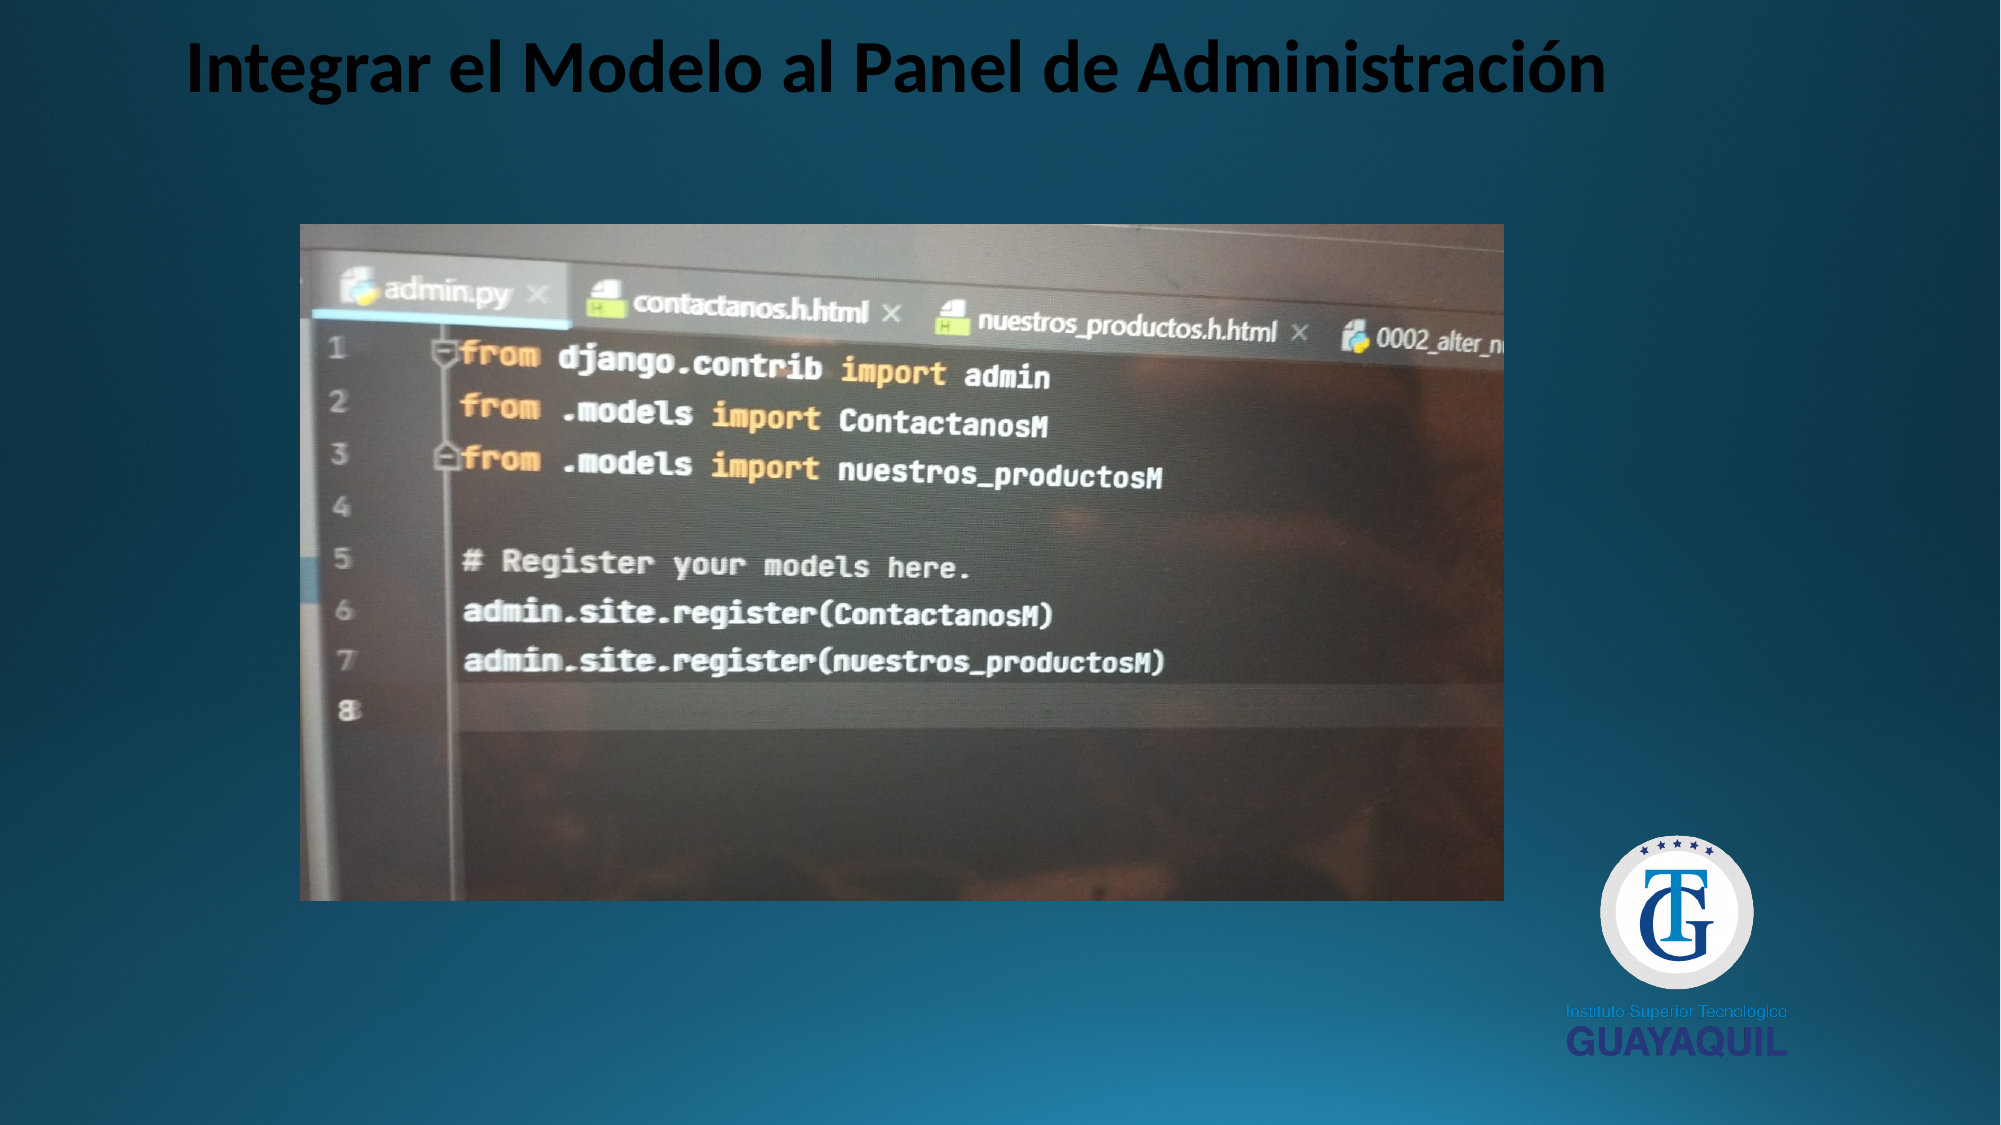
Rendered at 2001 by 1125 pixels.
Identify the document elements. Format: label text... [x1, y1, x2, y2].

picture [0, 0, 2001, 1125]
title Integrar el Modelo al Panel de Administración [170, 0, 2000, 190]
